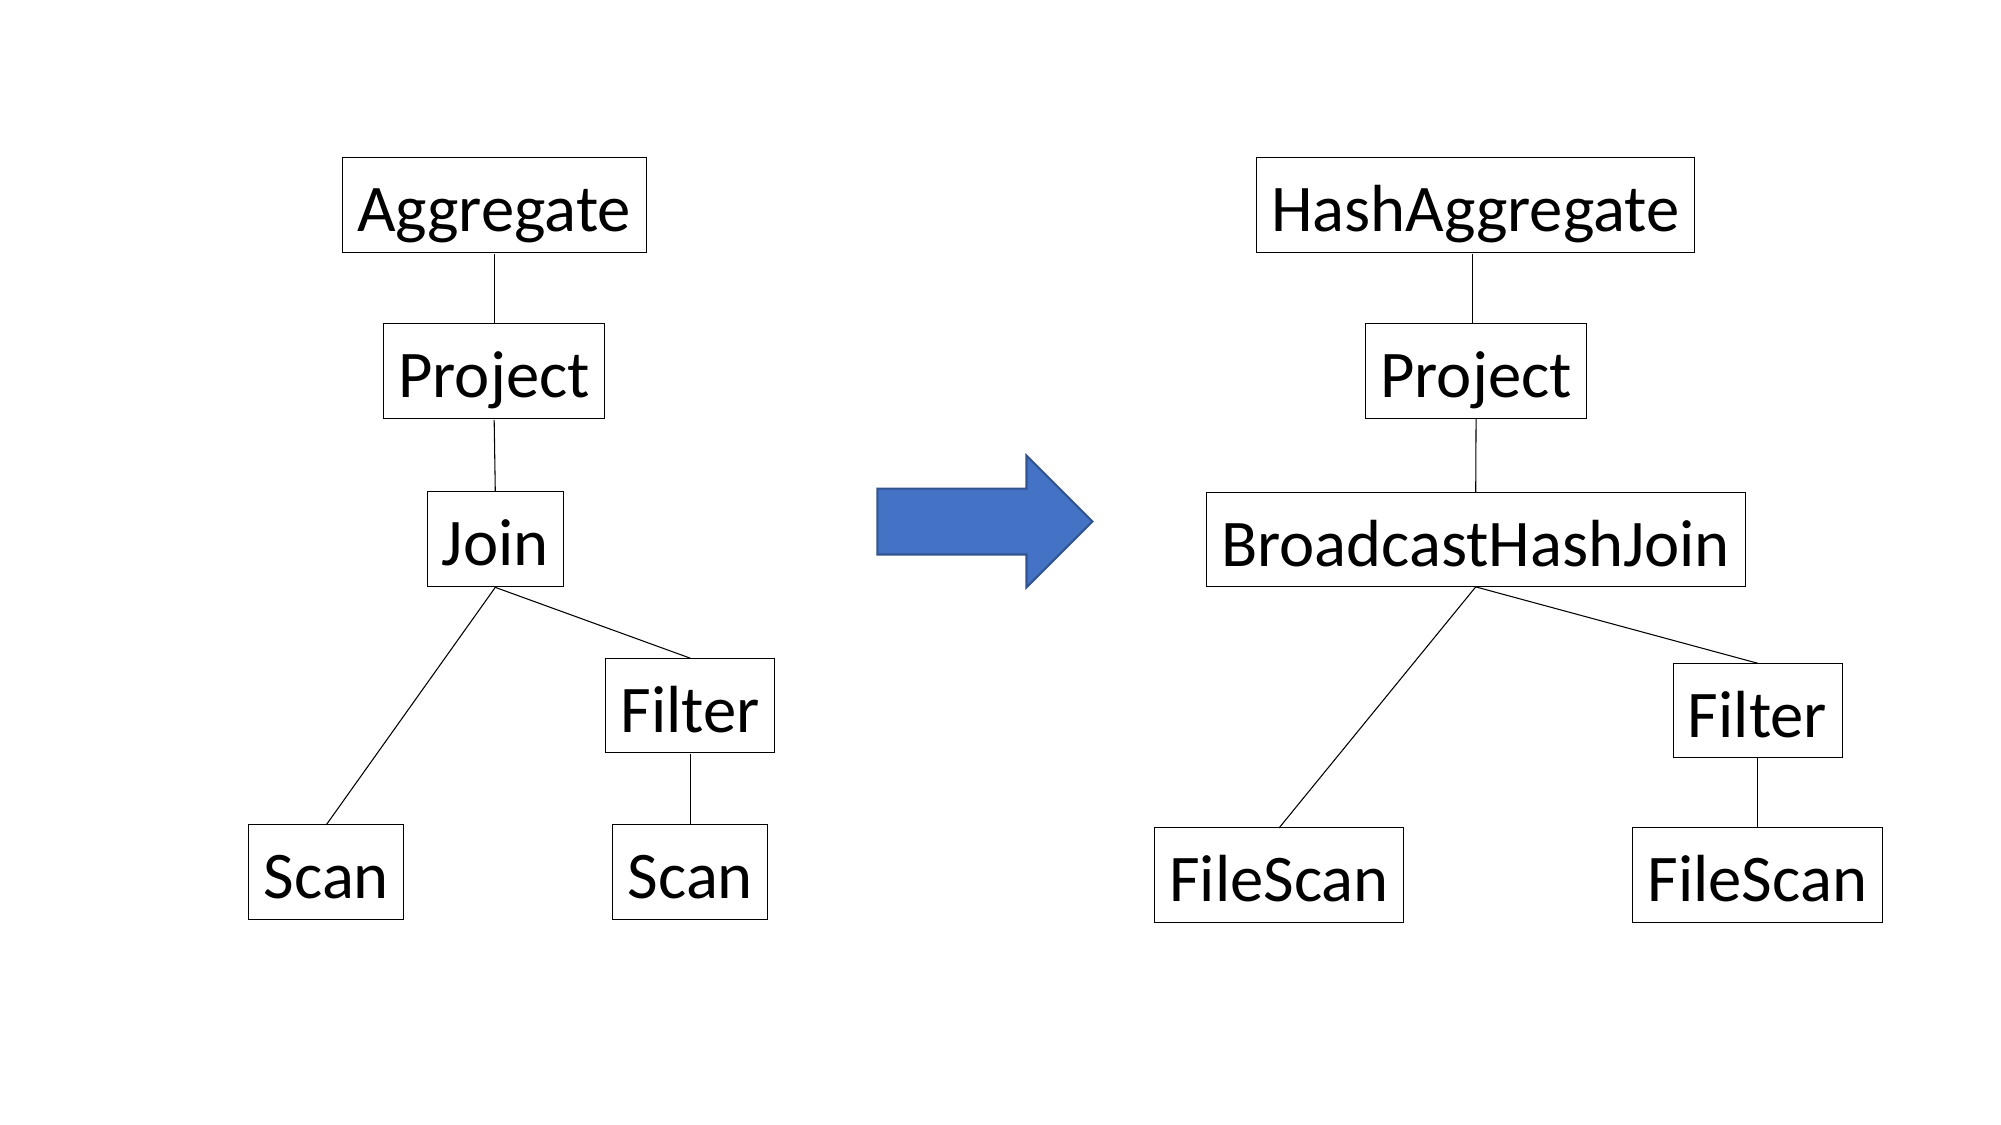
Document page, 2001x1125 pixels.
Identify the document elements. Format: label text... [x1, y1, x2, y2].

text_box Scan [248, 824, 404, 920]
text_box BroadcastHashJoin [1206, 492, 1746, 587]
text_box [1279, 588, 1476, 828]
text_box Scan [612, 824, 768, 920]
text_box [326, 587, 496, 825]
text_box Project [383, 323, 605, 419]
text_box [876, 453, 1094, 590]
text_box Aggregate [342, 157, 647, 253]
text_box Filter [605, 658, 775, 753]
text_box Filter [1673, 663, 1843, 758]
text_box Project [1365, 323, 1587, 419]
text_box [1476, 588, 1758, 664]
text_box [496, 587, 691, 659]
text_box FileScan [1154, 827, 1404, 923]
text_box FileScan [1632, 827, 1883, 923]
text_box HashAggregate [1256, 157, 1695, 253]
text_box Join [427, 491, 564, 587]
